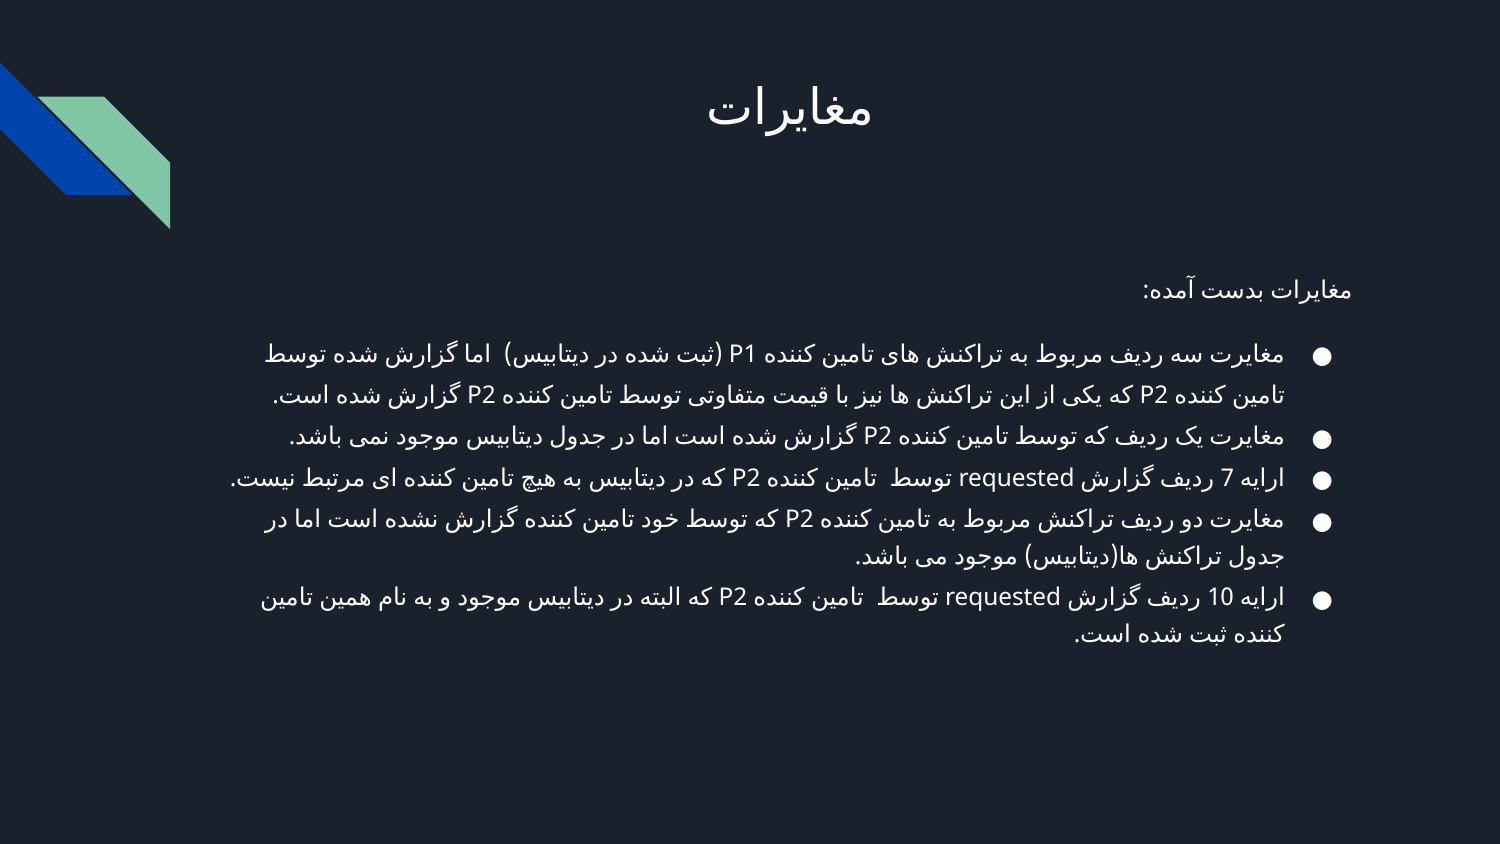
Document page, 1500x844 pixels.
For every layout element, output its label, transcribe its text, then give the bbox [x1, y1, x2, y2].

title مغایرات [212, 64, 1368, 215]
list مغایرات بدست آمده: مغایرت سه ردیف مربوط به تراکنش های تامین کننده P1 (ثبت شده در دیتابیس) اما گزارش شده توسط تامین کننده P2 که یکی از این تراکنش ها نیز با قیمت متفاوتی توسط تامین کننده P2 گزارش شده است. مغایرت یک ردیف که توسط تامین کننده P2 گزارش شده است اما در جدول دیتابیس موجود نمی باشد. ارایه 7 ردیف گزارش requested توسط تامین کننده P2 که در دیتابیس به هیچ تامین کننده ای مرتبط نیست. مغایرت دو ردیف تراکنش مربوط به تامین کننده P2 که توسط خود تامین کننده گزارش نشده است اما در جدول تراکنش ها(دیتابیس) موجود می باشد. ارایه 10 ردیف گزارش requested توسط تامین کننده P2 که البته در دیتابیس موجود و به نام همین تامین کننده ثبت شده است. [212, 257, 1368, 735]
